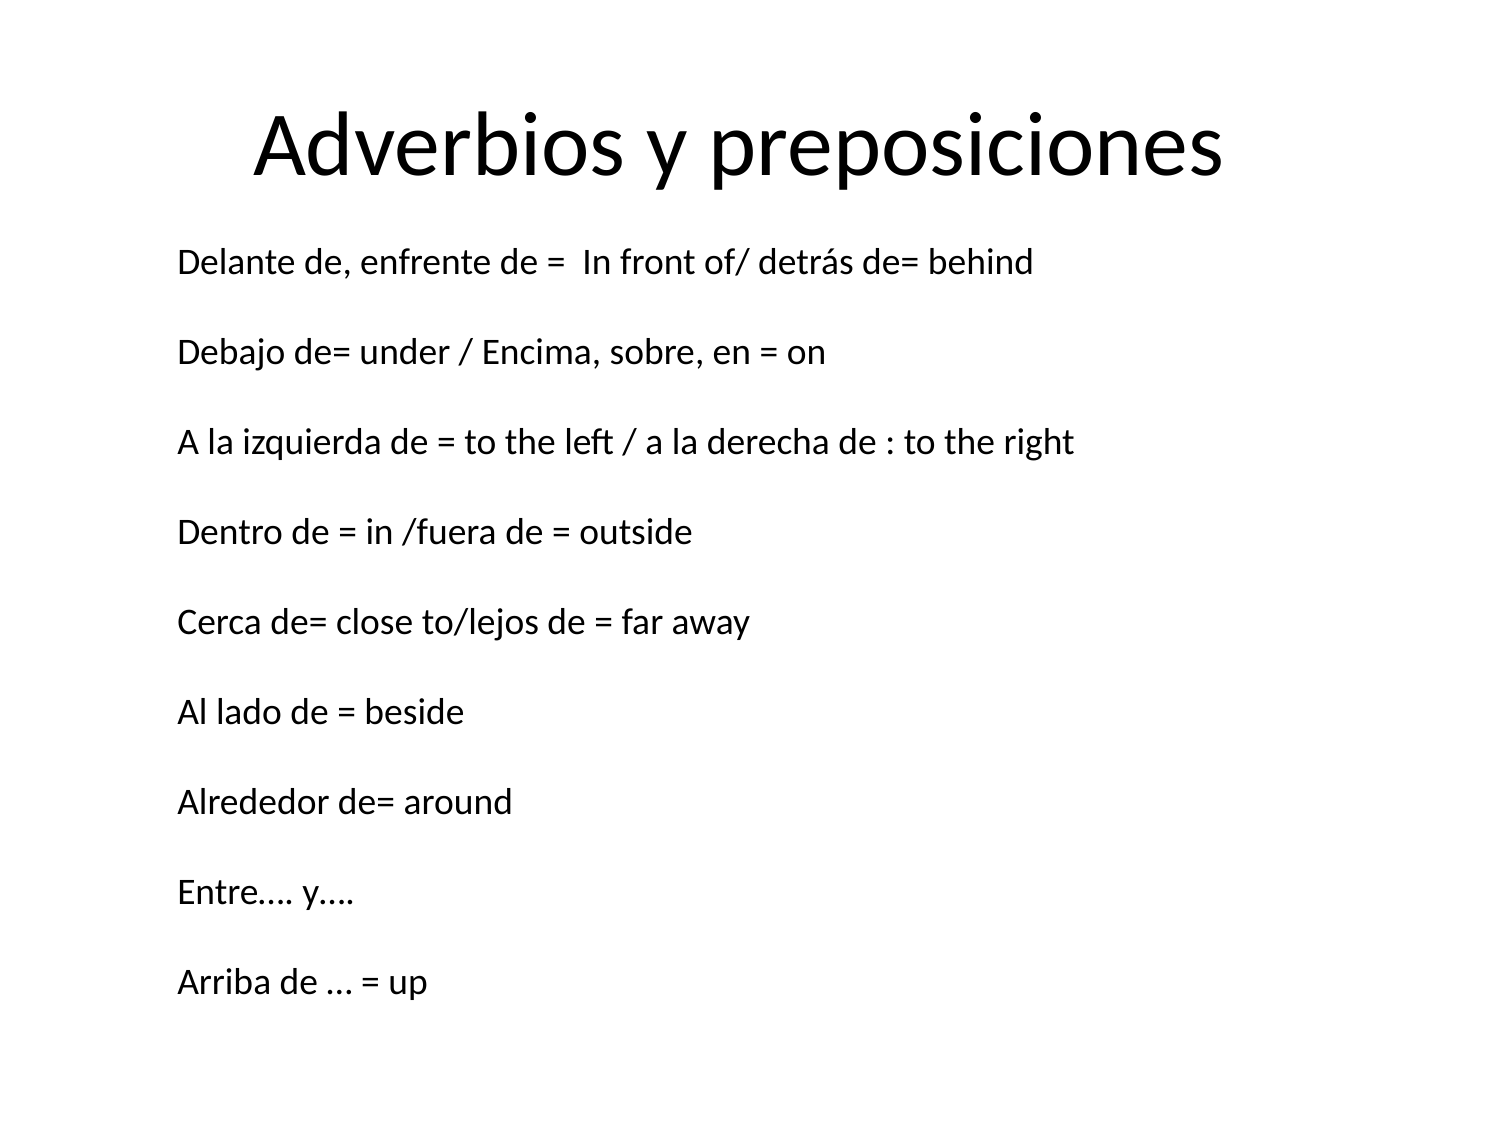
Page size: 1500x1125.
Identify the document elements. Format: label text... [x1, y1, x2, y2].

text_box Delante de, enfrente de = In front of/ detrás de= behind Debajo de= under / Encima, sobre, en = on A la izquierda de = to the left / a la derecha de : to the right Dentro de = in /fuera de = outside Cerca de= close to/lejos de = far away Al lado de = beside Alrededor de= around Entre…. y…. Arriba de … = up [162, 229, 1263, 1009]
title Adverbios y preposiciones [75, 45, 1425, 233]
